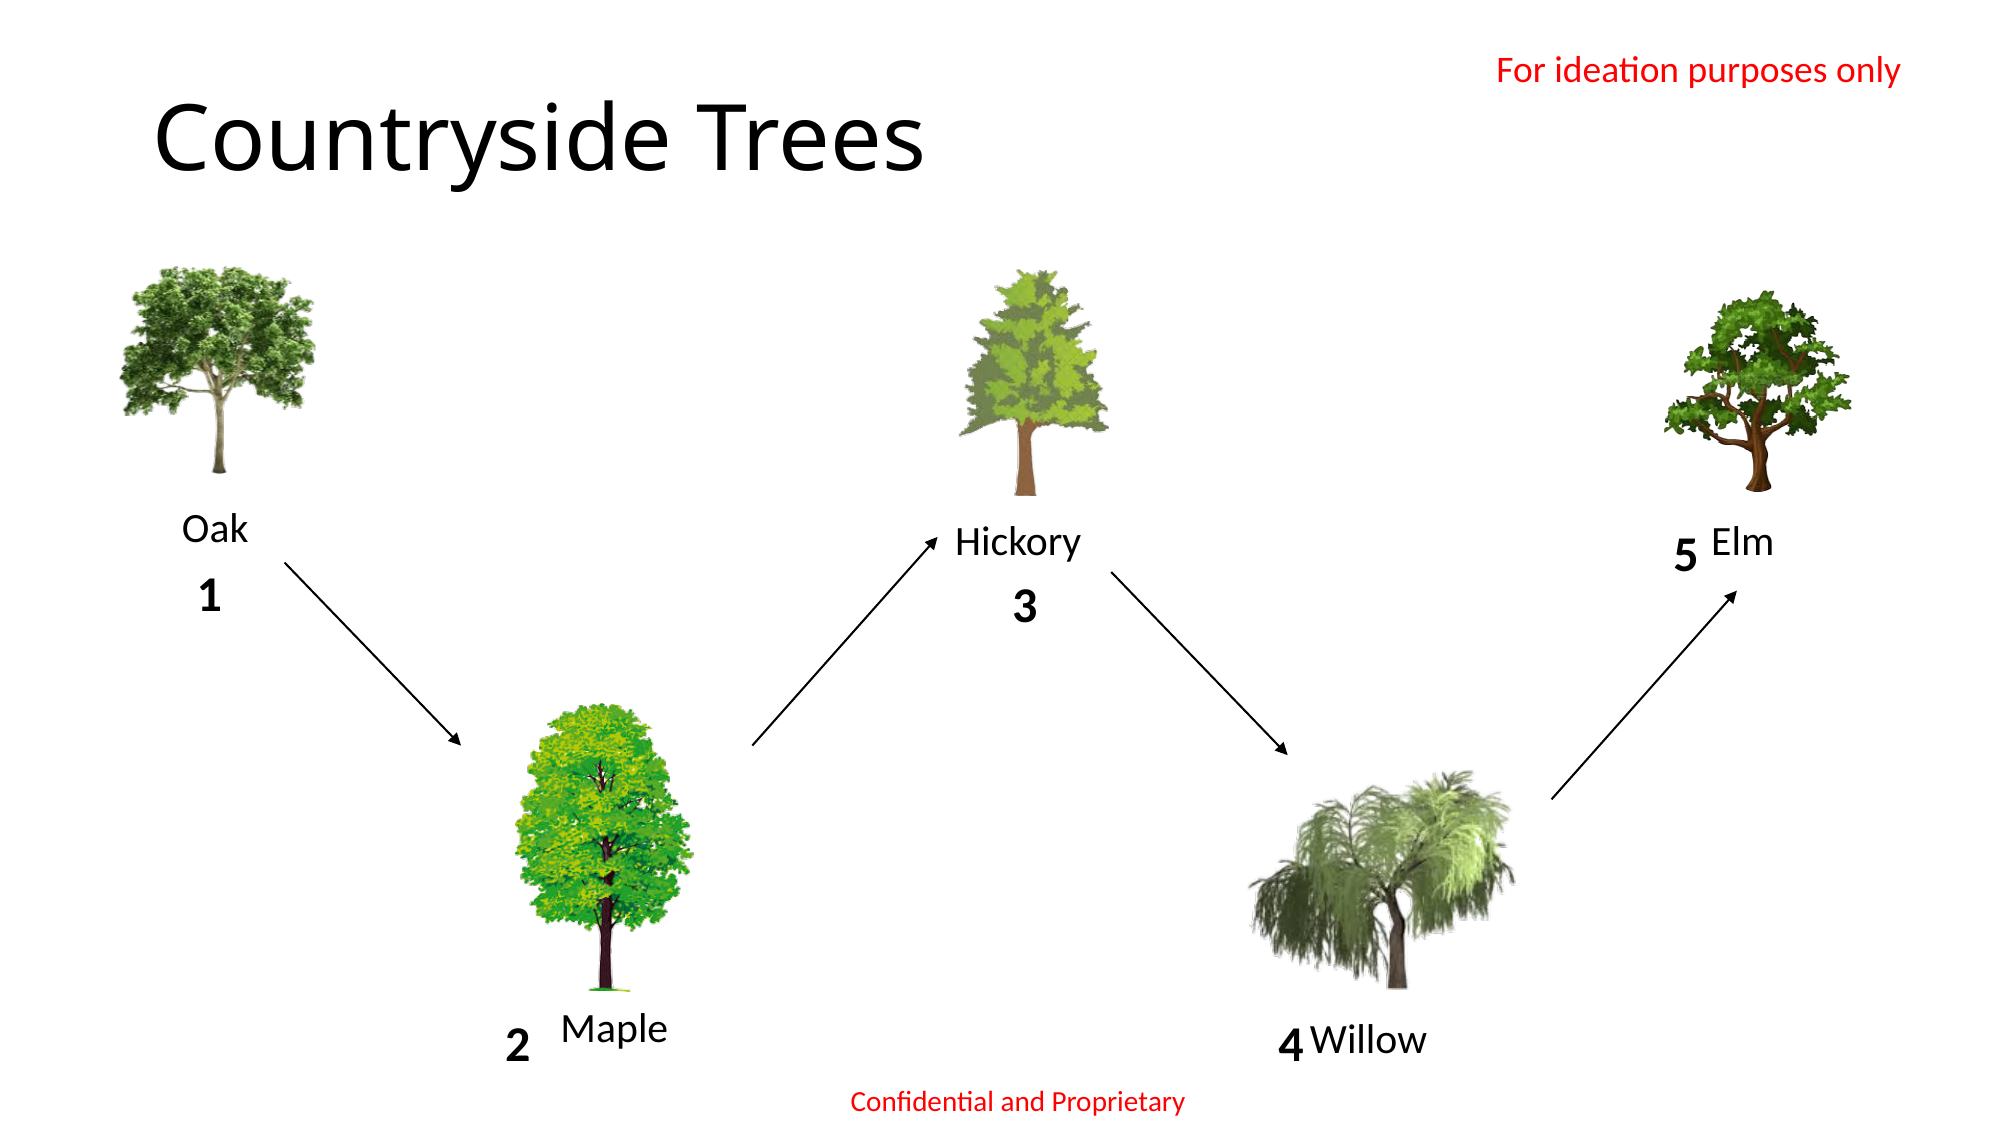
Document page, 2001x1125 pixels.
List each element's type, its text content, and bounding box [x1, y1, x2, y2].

text_box Confidential and Proprietary [835, 1074, 1221, 1125]
text_box 5 [1658, 514, 1707, 590]
text_box 2 [490, 1004, 539, 1080]
text_box Oak [167, 493, 282, 559]
text_box 4 [1263, 1004, 1312, 1080]
title Countryside Trees [137, 59, 1863, 223]
text_box Maple [545, 993, 880, 1058]
text_box 1 [181, 554, 230, 630]
text_box Elm [1696, 506, 1812, 572]
picture [958, 268, 1111, 496]
text_box 3 [997, 565, 1046, 641]
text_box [1111, 571, 1288, 756]
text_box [284, 562, 461, 746]
text_box For ideation purposes only [1481, 38, 1932, 98]
picture [119, 265, 317, 474]
text_box Hickory [940, 506, 1132, 572]
picture [514, 703, 694, 992]
picture [1664, 289, 1852, 494]
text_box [1551, 590, 1737, 800]
picture [1247, 769, 1516, 990]
text_box Willow [1312, 1004, 1467, 1070]
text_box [752, 536, 938, 746]
